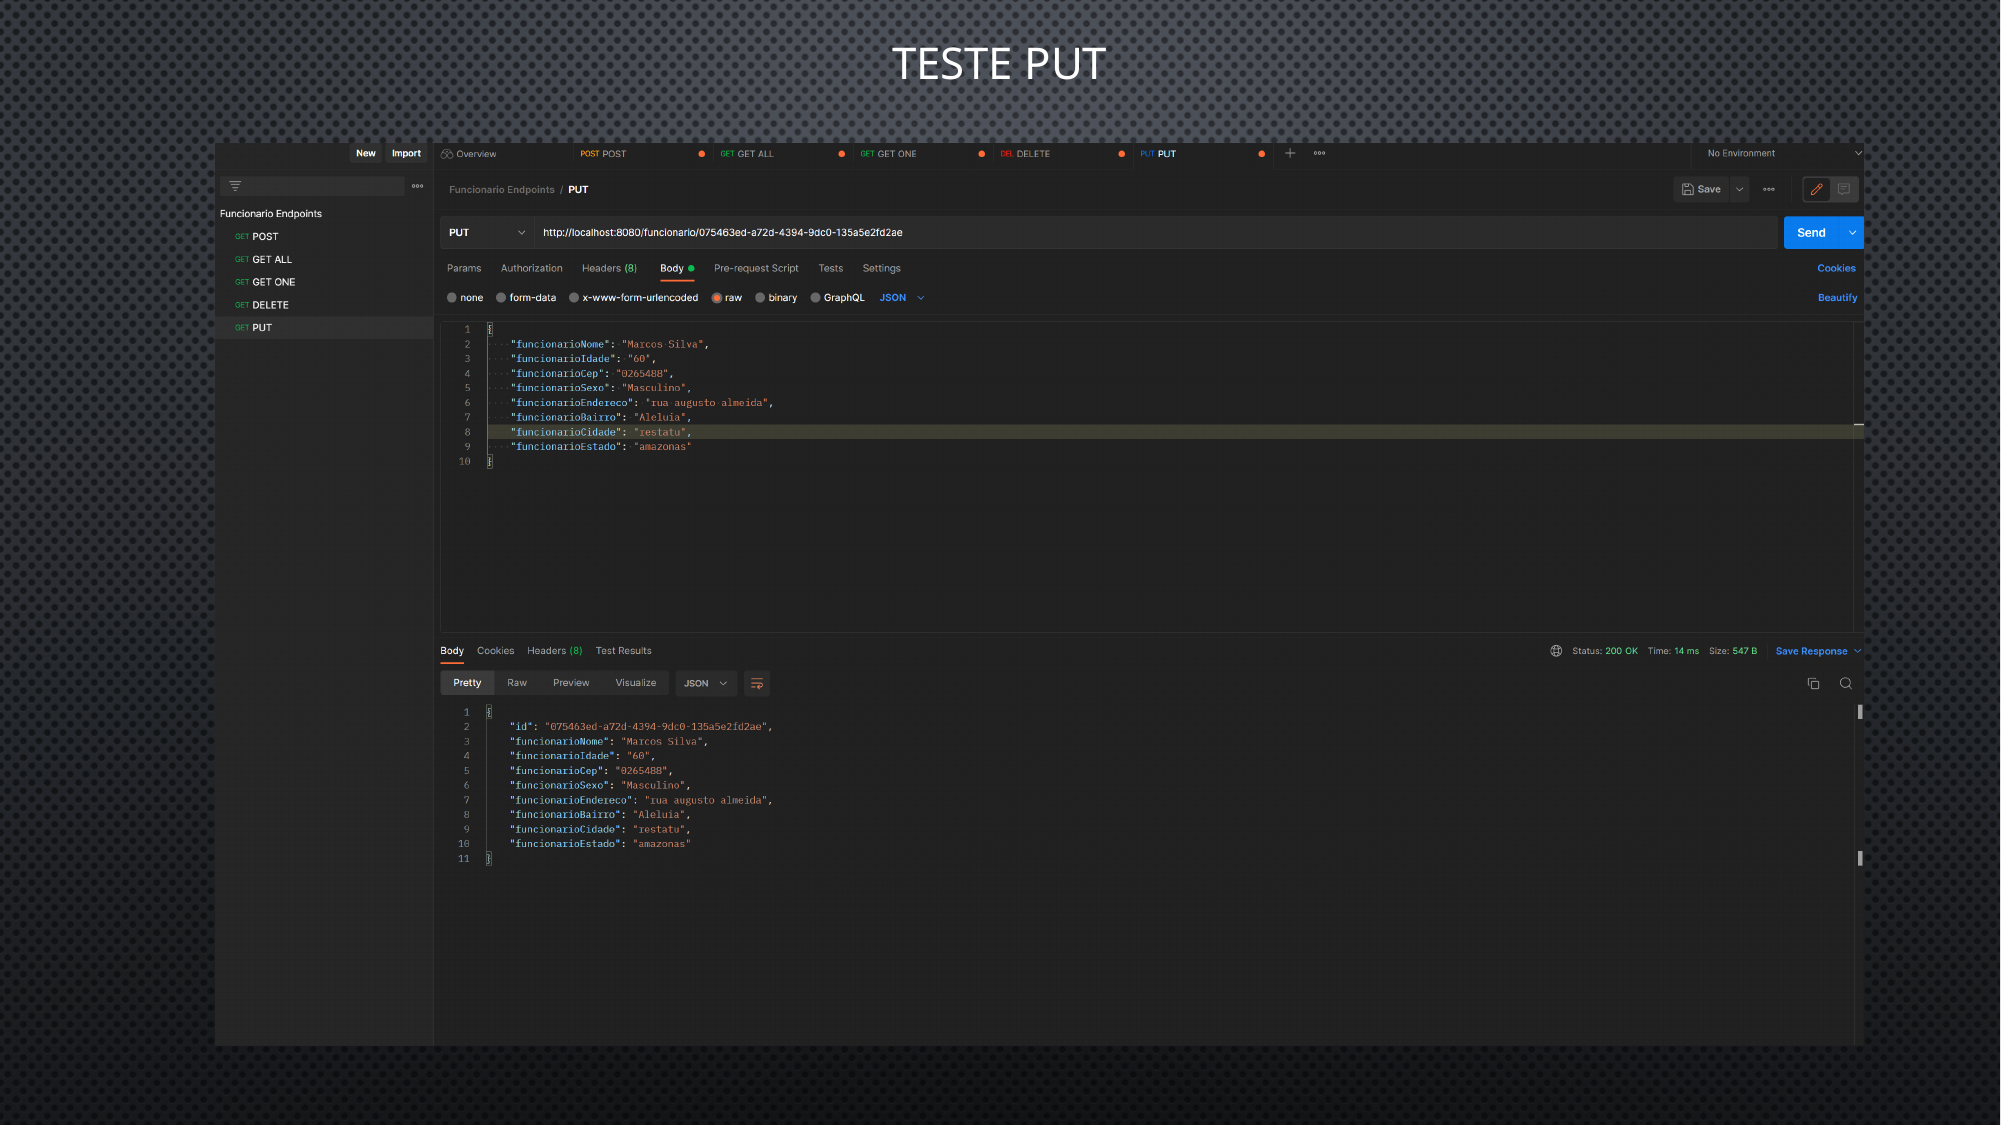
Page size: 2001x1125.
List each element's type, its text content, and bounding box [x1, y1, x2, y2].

subtitle Teste Put [288, 28, 1712, 143]
picture [214, 143, 1864, 1047]
